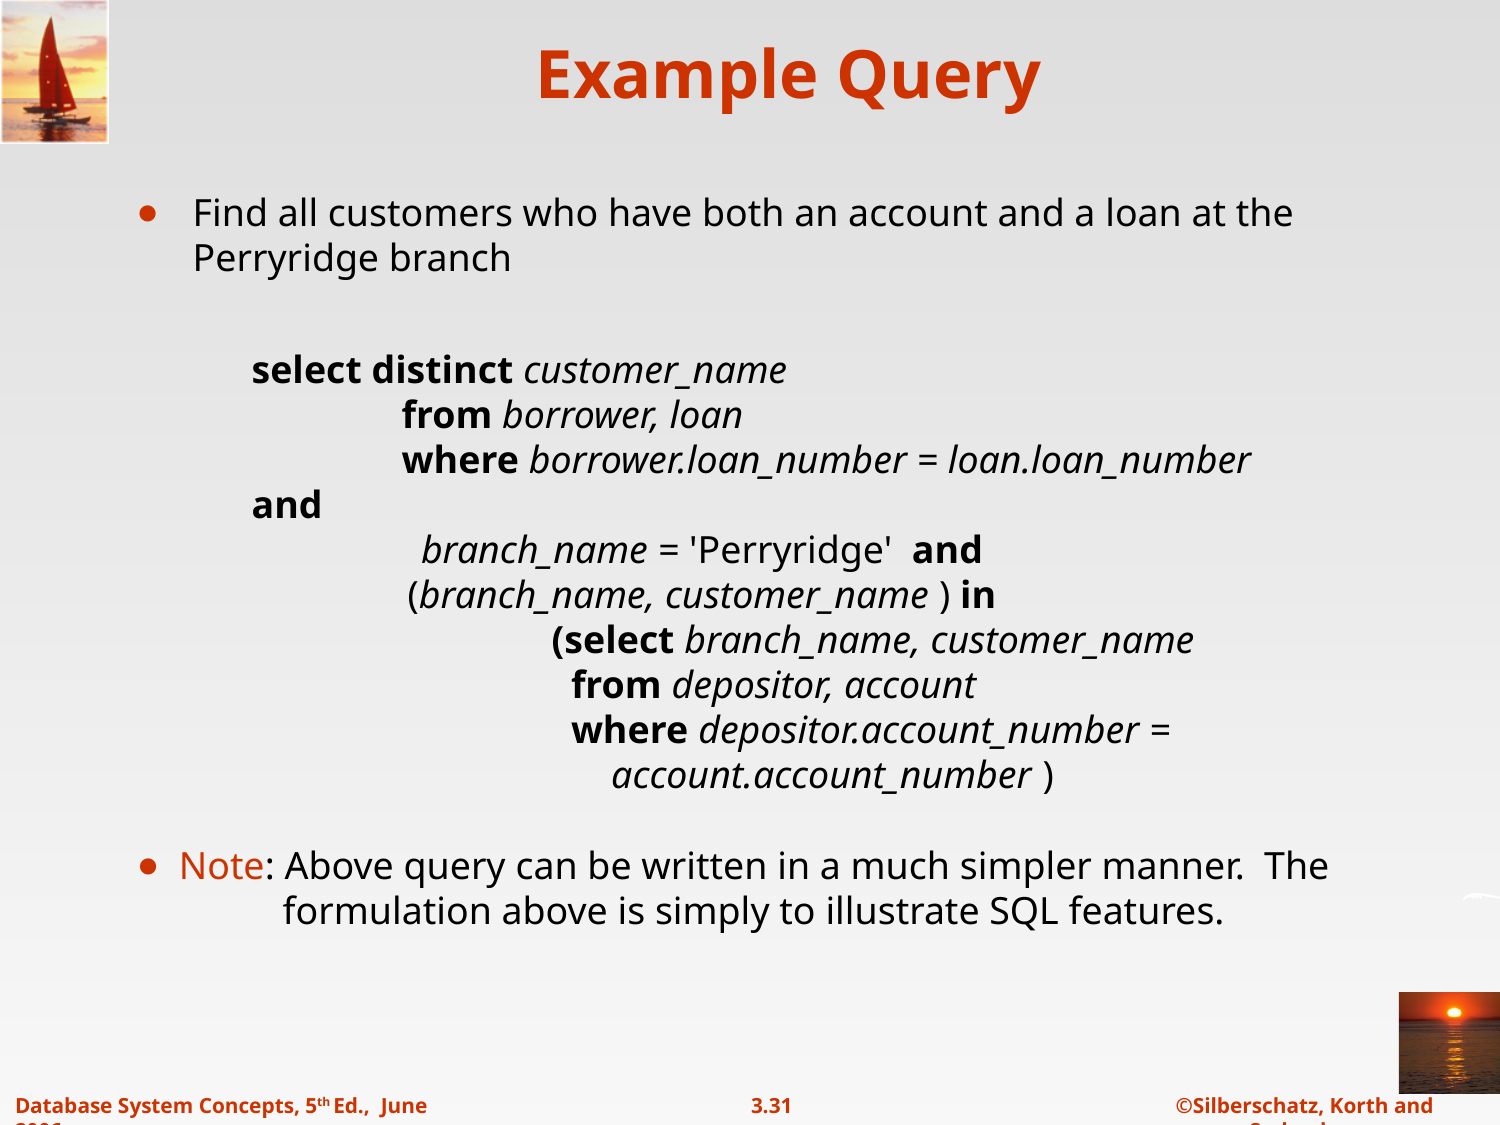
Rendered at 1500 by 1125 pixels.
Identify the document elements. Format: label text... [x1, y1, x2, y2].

picture [0, 0, 109, 144]
text_box select distinct customer_name from borrower, loan where borrower.loan_number = loan.loan_number and branch_name = 'Perryridge' and (branch_name, customer_name ) in (select branch_name, customer_name from depositor, account where depositor.account_number = account.account_number ) [236, 338, 1333, 804]
title Example Query [126, 19, 1451, 120]
picture [1398, 992, 1500, 1094]
list Find all customers who have both an account and a loan at the Perryridge branch [121, 181, 1379, 307]
text_box Note: Above query can be written in a much simpler manner. The formulation above is simply to illustrate SQL features. [121, 834, 1444, 940]
